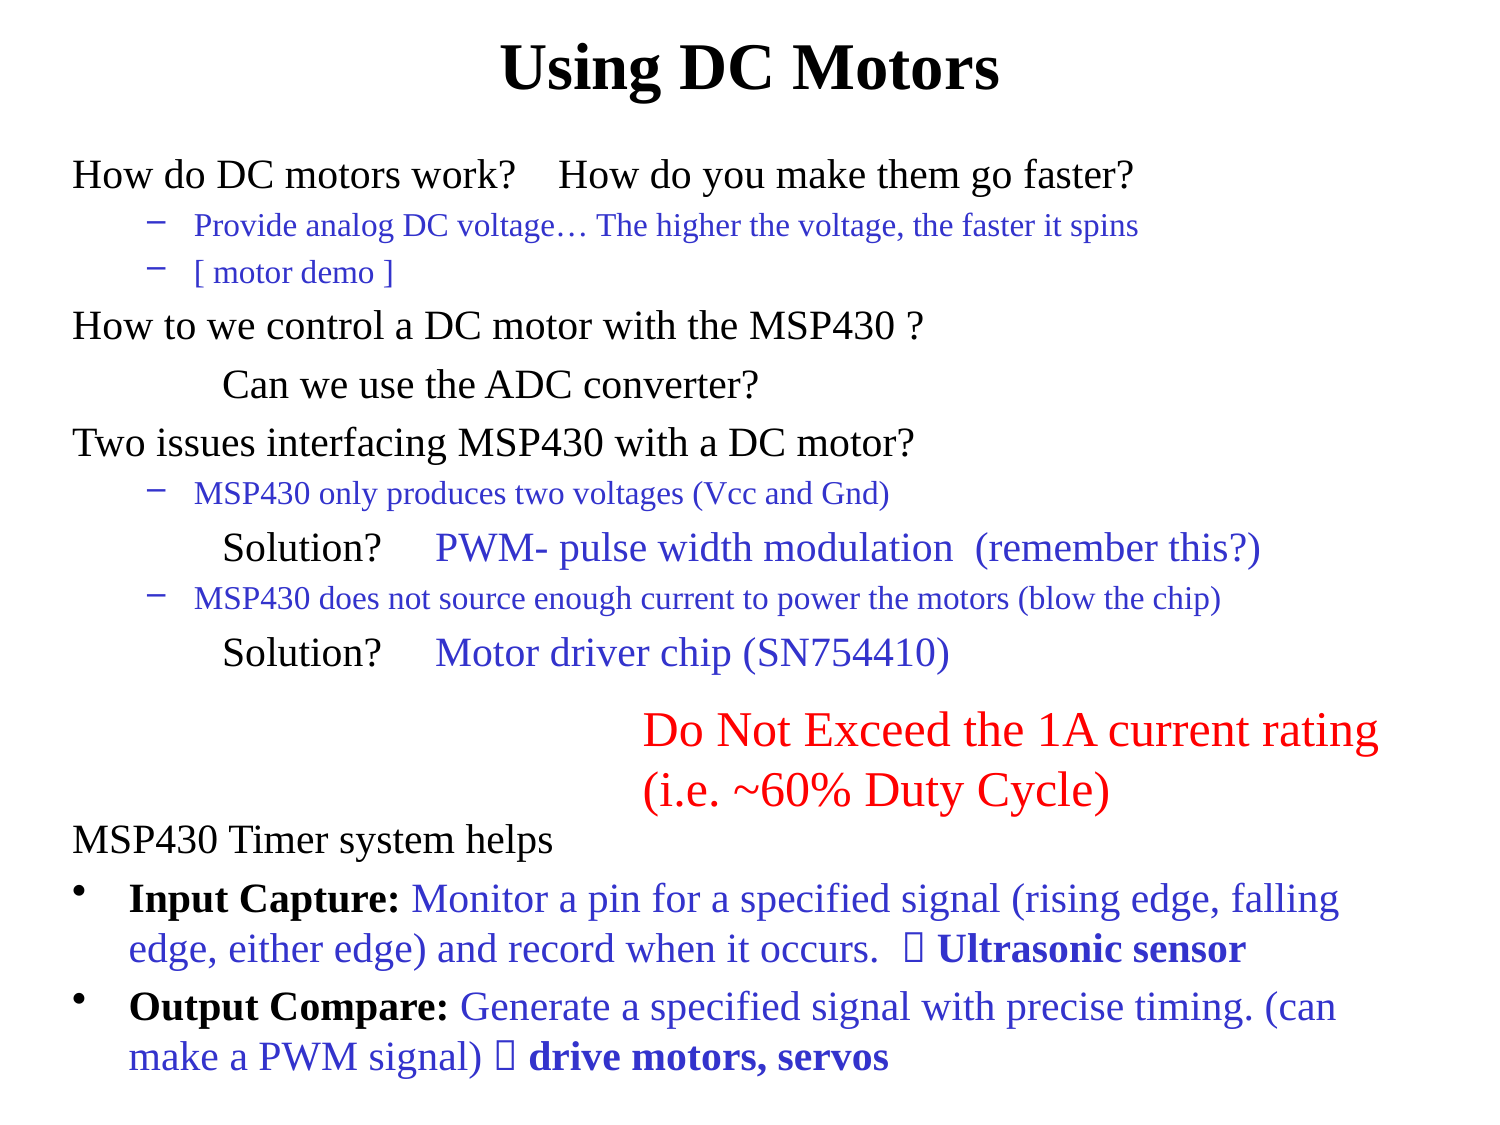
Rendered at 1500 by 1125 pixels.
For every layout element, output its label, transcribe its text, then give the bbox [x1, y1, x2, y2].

text_box Do Not Exceed the 1A current rating (i.e. ~60% Duty Cycle) [627, 689, 1442, 825]
title Using DC Motors [112, 24, 1388, 101]
list How do DC motors work? How do you make them go faster? Provide analog DC voltage… The higher the voltage, the faster it spins [ motor demo ] How to we control a DC motor with the MSP430 ? Can we use the ADC converter? Two issues interfacing MSP430 with a DC motor? MSP430 only produces two voltages (Vcc and Gnd) Solution? PWM- pulse width modulation (remember this?) MSP430 does not source enough current to power the motors (blow the chip) Solution? Motor driver chip (SN754410) MSP430 Timer system helps Input Capture: Monitor a pin for a specified signal (rising edge, falling edge, either edge) and record when it occurs.  Ultrasonic sensor Output Compare: Generate a specified signal with precise timing. (can make a PWM signal)  drive motors, servos [56, 138, 1384, 1083]
